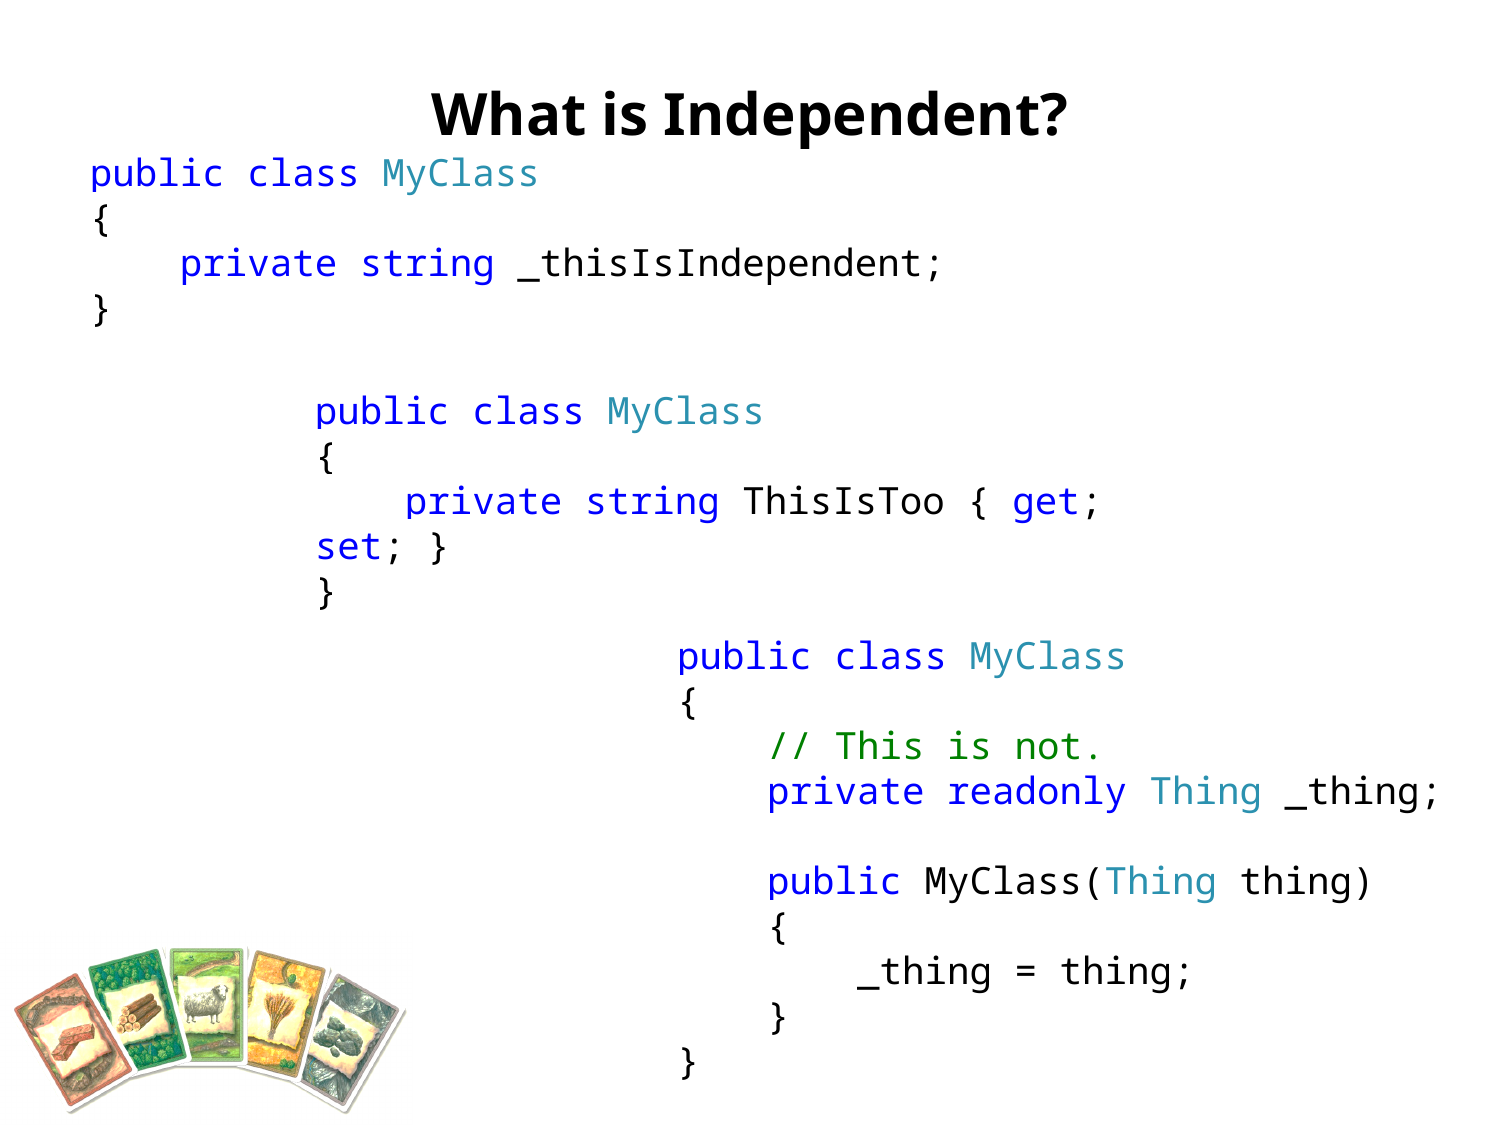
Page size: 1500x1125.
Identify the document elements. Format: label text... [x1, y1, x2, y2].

title What is Independent? [74, 49, 1426, 176]
text_box public class MyClass { private string ThisIsToo { get; set; } } [299, 379, 1200, 620]
picture [0, 931, 413, 1125]
text_box public class MyClass { private string _thisIsIndependent; } [75, 142, 1013, 337]
text_box public class MyClass { // This is not. private readonly Thing _thing; public MyClass(Thing thing) { _thing = thing; } } [662, 624, 1475, 1090]
